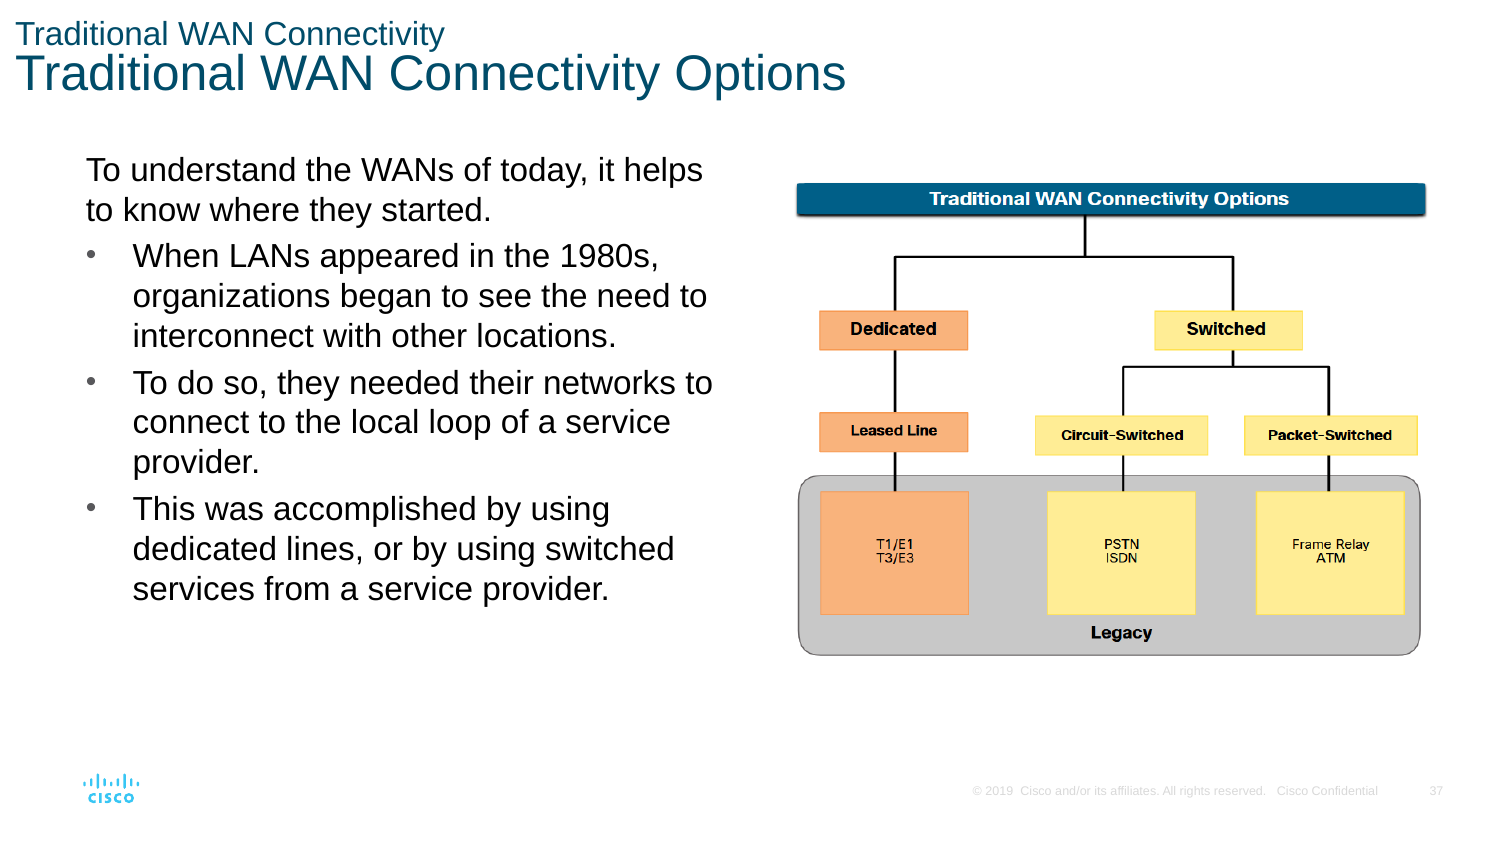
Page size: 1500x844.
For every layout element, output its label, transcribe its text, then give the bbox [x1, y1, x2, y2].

picture [785, 177, 1430, 667]
list To understand the WANs of today, it helps to know where they started. When LANs appeared in the 1980s, organizations began to see the need to interconnect with other locations. To do so, they needed their networks to connect to the local loop of a service provider. This was accomplished by using dedicated lines, or by using switched services from a service provider. [70, 140, 750, 745]
title Traditional WAN Connectivity Traditional WAN Connectivity Options [0, 0, 1369, 121]
